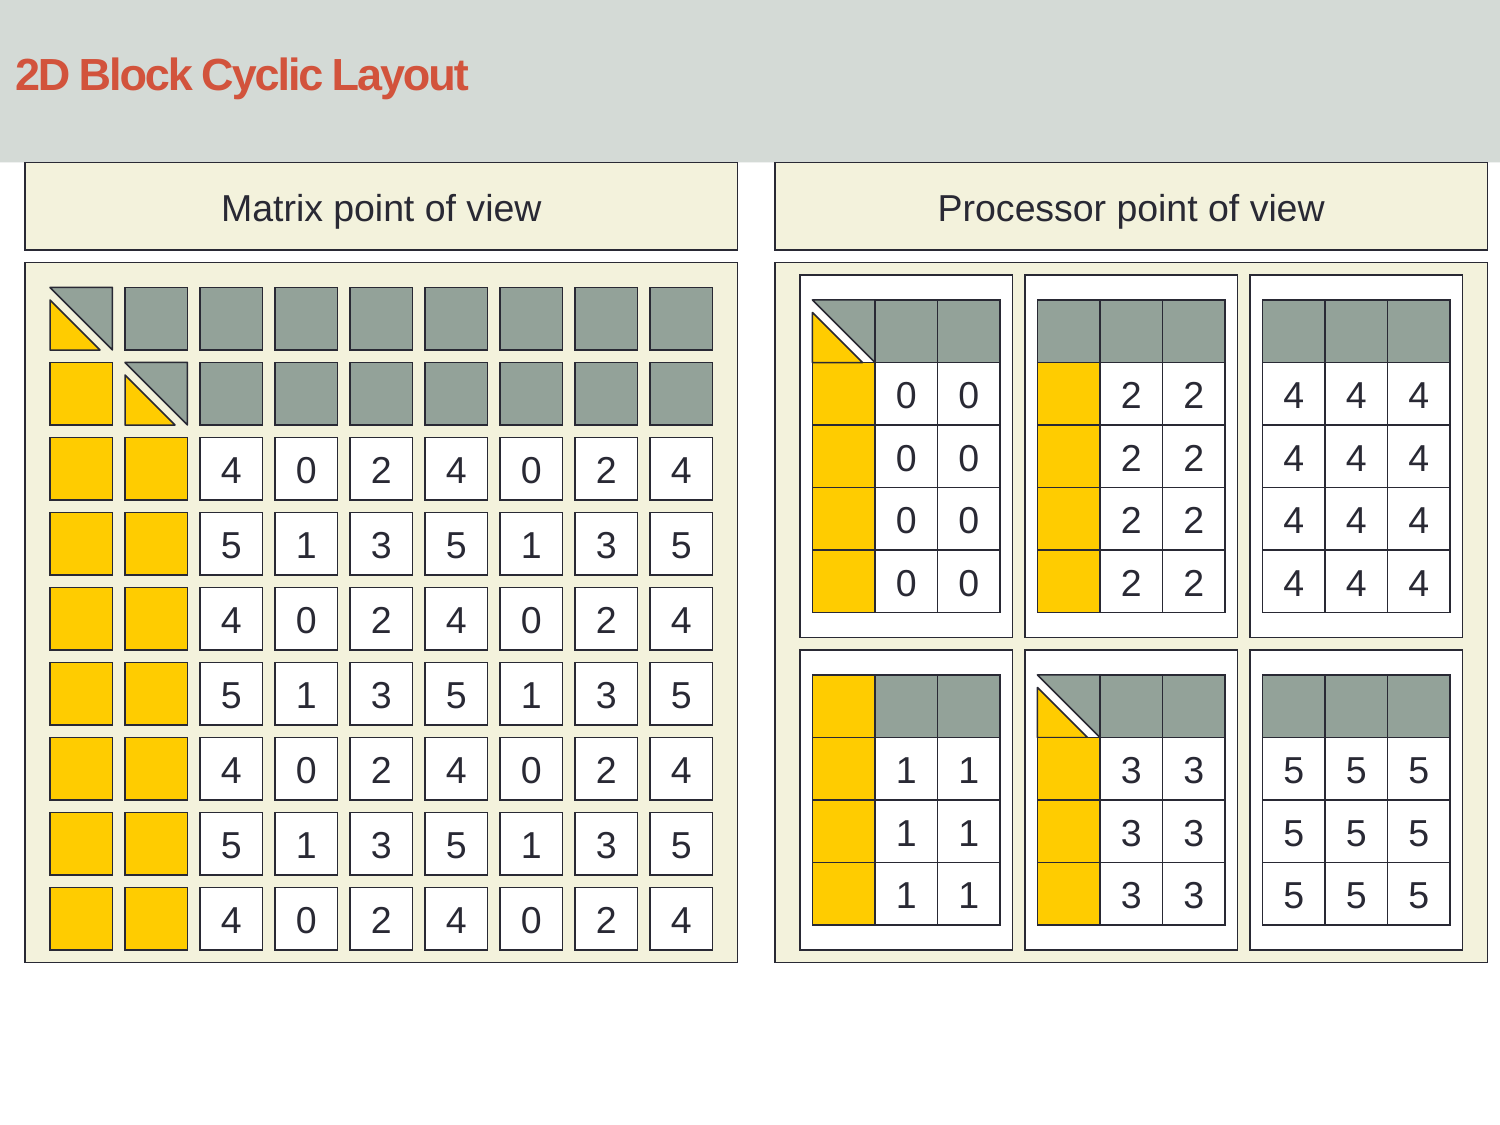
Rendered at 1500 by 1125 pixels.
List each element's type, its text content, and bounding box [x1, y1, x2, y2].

title 2D Block Cyclic Layout [0, 37, 1500, 107]
text_box [812, 549, 875, 613]
text_box 5 [199, 662, 263, 725]
text_box [124, 887, 188, 950]
text_box 5 [199, 512, 263, 575]
text_box [125, 375, 176, 426]
text_box [812, 424, 875, 487]
text_box 5 [1262, 799, 1324, 862]
text_box [937, 299, 1000, 363]
text_box 1 [875, 738, 937, 799]
text_box 0 [875, 363, 937, 424]
text_box [199, 362, 263, 425]
text_box [774, 262, 1488, 963]
text_box 3 [349, 812, 413, 875]
text_box 5 [424, 512, 488, 575]
text_box [1037, 687, 1087, 737]
text_box [124, 662, 188, 725]
text_box [1037, 799, 1100, 862]
text_box [799, 649, 1013, 950]
text_box [274, 287, 338, 350]
text_box [199, 287, 263, 350]
text_box 2 [349, 587, 413, 650]
text_box 5 [1387, 738, 1450, 799]
text_box 4 [1324, 549, 1387, 613]
text_box 2 [349, 737, 413, 800]
text_box 5 [1324, 799, 1387, 862]
text_box [812, 312, 863, 363]
text_box 2 [574, 437, 638, 500]
text_box 0 [274, 587, 338, 650]
text_box 3 [574, 812, 638, 875]
text_box [799, 274, 1013, 638]
text_box [1324, 299, 1387, 363]
text_box 4 [1387, 487, 1450, 549]
text_box 2 [574, 887, 638, 950]
text_box [812, 799, 875, 862]
text_box [874, 674, 937, 738]
text_box 1 [937, 799, 1000, 862]
text_box [1037, 299, 1099, 362]
text_box 3 [1162, 799, 1225, 863]
text_box 4 [199, 587, 263, 650]
text_box 4 [199, 887, 263, 950]
text_box 1 [937, 862, 1000, 925]
text_box [49, 812, 113, 875]
text_box [1099, 299, 1162, 363]
text_box 0 [937, 424, 1000, 487]
text_box 4 [1262, 549, 1324, 613]
text_box [349, 287, 413, 350]
text_box [1037, 862, 1100, 925]
text_box 0 [274, 887, 338, 950]
text_box [499, 362, 563, 425]
text_box [812, 487, 875, 549]
text_box [1162, 674, 1225, 738]
text_box 2 [1162, 424, 1225, 488]
text_box 3 [349, 662, 413, 725]
text_box 5 [199, 812, 263, 875]
text_box 2 [574, 737, 638, 800]
text_box 3 [1162, 738, 1225, 799]
text_box [499, 287, 563, 350]
text_box 0 [875, 550, 937, 613]
text_box [49, 512, 113, 575]
text_box [574, 362, 638, 425]
text_box [812, 737, 875, 799]
text_box [1037, 487, 1100, 549]
text_box [1162, 299, 1225, 363]
text_box [649, 362, 713, 425]
text_box 5 [1262, 862, 1324, 925]
text_box 0 [937, 550, 1000, 613]
text_box 1 [274, 512, 338, 575]
text_box [49, 362, 113, 425]
text_box 4 [1324, 487, 1387, 549]
text_box 2 [1100, 549, 1162, 613]
text_box 0 [274, 737, 338, 800]
text_box 5 [649, 812, 713, 875]
text_box 3 [1100, 738, 1162, 799]
text_box [1387, 299, 1450, 363]
text_box 2 [349, 887, 413, 950]
text_box 1 [274, 812, 338, 875]
text_box 1 [499, 662, 563, 725]
text_box 5 [649, 512, 713, 575]
text_box 3 [574, 662, 638, 725]
text_box 2 [1100, 488, 1162, 549]
text_box [49, 737, 113, 800]
text_box [124, 737, 188, 800]
text_box 4 [649, 437, 713, 500]
text_box 0 [499, 737, 563, 800]
text_box 4 [1387, 549, 1450, 613]
text_box 4 [649, 587, 713, 650]
text_box 5 [1324, 862, 1387, 925]
text_box 4 [199, 737, 263, 800]
text_box 5 [1324, 738, 1387, 799]
text_box 2 [1100, 424, 1162, 488]
text_box 4 [1387, 424, 1450, 487]
text_box 4 [649, 887, 713, 950]
text_box [1249, 274, 1463, 638]
text_box [812, 362, 875, 424]
text_box [1037, 737, 1100, 799]
text_box [49, 437, 113, 500]
text_box 1 [937, 738, 1000, 799]
text_box [274, 362, 338, 425]
text_box [1037, 362, 1100, 424]
text_box [1262, 674, 1324, 738]
text_box [1262, 299, 1324, 363]
text_box 1 [875, 799, 937, 862]
text_box [1249, 649, 1463, 950]
text_box [1037, 674, 1099, 737]
text_box 0 [875, 487, 937, 550]
text_box 2 [1162, 549, 1225, 613]
text_box 2 [1162, 363, 1225, 424]
text_box 2 [574, 587, 638, 650]
text_box [49, 287, 113, 350]
text_box [424, 287, 488, 350]
text_box [874, 299, 937, 363]
text_box [124, 587, 188, 650]
text_box 4 [424, 887, 488, 950]
text_box 0 [875, 424, 937, 487]
text_box 0 [499, 887, 563, 950]
text_box 1 [274, 662, 338, 725]
text_box 3 [349, 512, 413, 575]
text_box Processor point of view [774, 162, 1488, 250]
text_box [24, 262, 738, 963]
text_box [812, 862, 875, 925]
text_box [1037, 424, 1100, 487]
text_box Matrix point of view [24, 162, 738, 250]
text_box [812, 674, 874, 737]
text_box [1387, 674, 1450, 738]
text_box 4 [424, 437, 488, 500]
text_box 5 [1387, 799, 1450, 862]
text_box 0 [937, 487, 1000, 550]
text_box 5 [649, 662, 713, 725]
text_box [124, 812, 188, 875]
text_box [124, 362, 188, 425]
text_box 1 [499, 512, 563, 575]
text_box [937, 674, 1000, 738]
text_box [1037, 549, 1100, 613]
text_box 3 [1162, 863, 1225, 925]
text_box [124, 287, 188, 350]
text_box 1 [875, 862, 937, 925]
text_box 0 [937, 363, 1000, 424]
text_box 5 [424, 662, 488, 725]
text_box 4 [1262, 363, 1324, 424]
text_box 4 [1324, 363, 1387, 424]
text_box 5 [1387, 862, 1450, 925]
text_box 4 [199, 437, 263, 500]
text_box 2 [1162, 488, 1225, 549]
text_box 5 [1262, 738, 1324, 799]
text_box 4 [424, 587, 488, 650]
text_box [574, 287, 638, 350]
text_box 0 [499, 587, 563, 650]
text_box 4 [649, 737, 713, 800]
text_box [49, 662, 113, 725]
text_box 3 [574, 512, 638, 575]
text_box 3 [1100, 799, 1162, 863]
text_box 4 [1262, 424, 1324, 487]
text_box 4 [1387, 363, 1450, 424]
text_box [49, 587, 113, 650]
text_box 0 [499, 437, 563, 500]
text_box [1324, 674, 1387, 738]
text_box 0 [274, 437, 338, 500]
text_box 4 [424, 737, 488, 800]
text_box 2 [349, 437, 413, 500]
text_box 4 [1262, 487, 1324, 549]
text_box 5 [424, 812, 488, 875]
text_box [124, 512, 188, 575]
text_box [50, 299, 101, 351]
text_box [812, 299, 874, 362]
text_box [49, 887, 113, 950]
text_box [649, 287, 713, 350]
text_box [1024, 649, 1238, 950]
text_box [424, 362, 488, 425]
text_box [124, 437, 188, 500]
text_box 3 [1100, 863, 1162, 925]
text_box 2 [1100, 363, 1162, 424]
text_box [349, 362, 413, 425]
text_box [1099, 674, 1162, 738]
text_box [1024, 274, 1238, 638]
text_box 4 [1324, 424, 1387, 487]
text_box 1 [499, 812, 563, 875]
